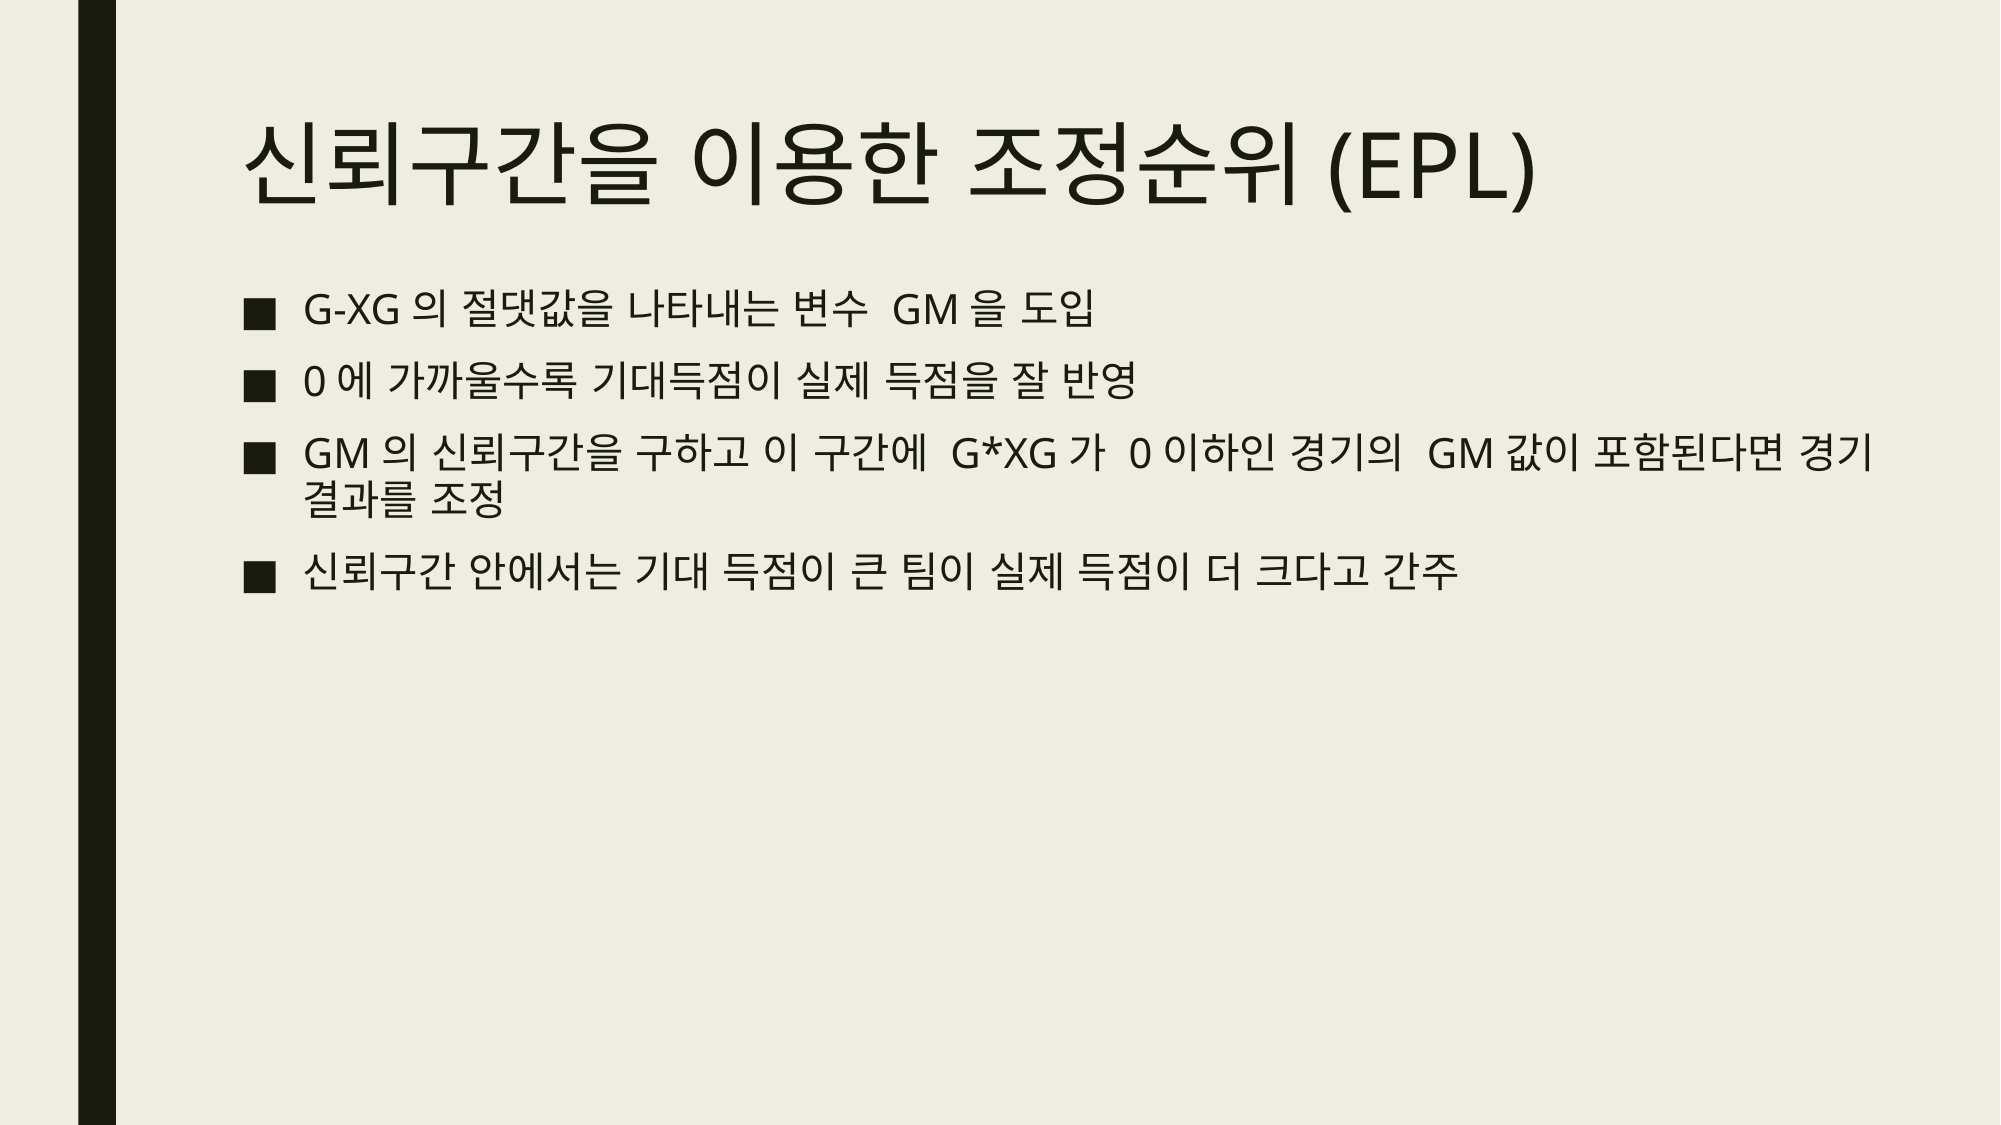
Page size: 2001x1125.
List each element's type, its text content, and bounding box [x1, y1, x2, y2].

title 신뢰구간을 이용한 조정순위(EPL) [225, 112, 1800, 279]
list G-XG의 절댓값을 나타내는 변수 GM을 도입 0에 가까울수록 기대득점이 실제 득점을 잘 반영 GM의 신뢰구간을 구하고 이 구간에 G*XG가 0이하인 경기의 GM값이 포함된다면 경기 결과를 조정 신뢰구간 안에서는 기대 득점이 큰 팀이 실제 득점이 더 크다고 간주 [225, 279, 1902, 963]
